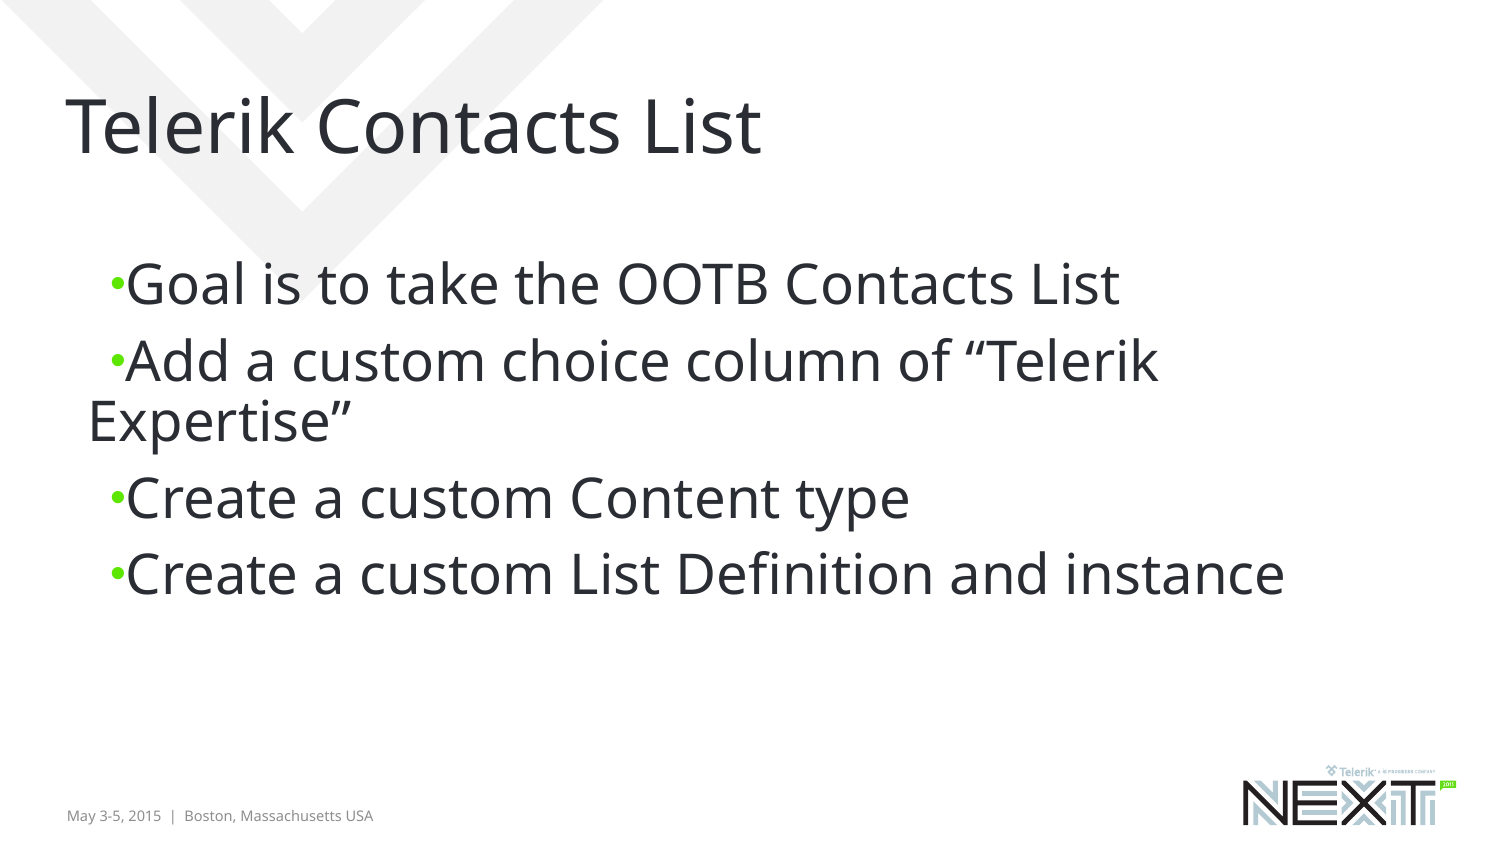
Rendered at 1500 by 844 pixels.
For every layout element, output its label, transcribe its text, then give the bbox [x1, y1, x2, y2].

list Goal is to take the OOTB Contacts List Add a custom choice column of “Telerik Expertise” Create a custom Content type Create a custom List Definition and instance [53, 250, 1434, 760]
title Telerik Contacts List [53, 49, 1434, 208]
